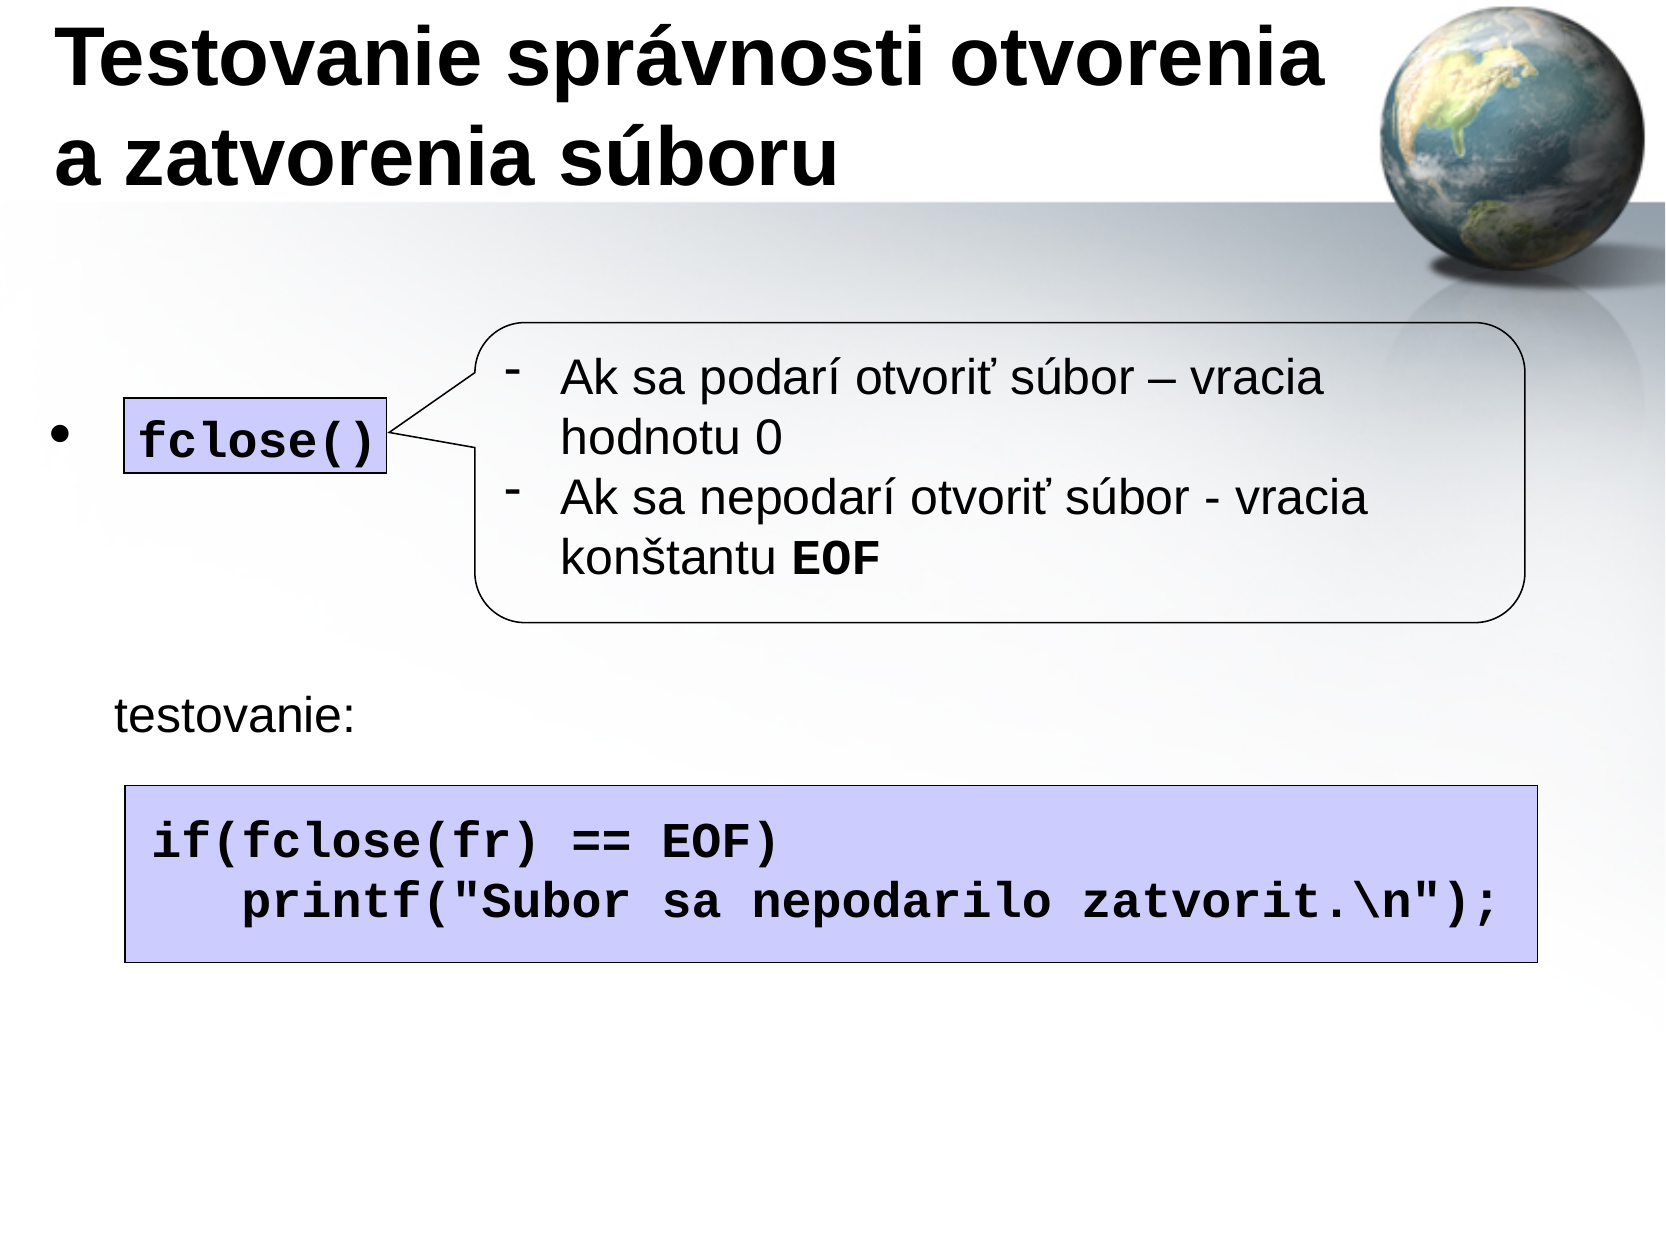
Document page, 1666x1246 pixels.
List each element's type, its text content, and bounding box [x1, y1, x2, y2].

text_box if(fclose(fr) == EOF) printf("Subor sa nepodarilo zatvorit.\n"); [136, 799, 1517, 935]
text_box Ak sa podarí otvoriť súbor – vracia hodnotu 0 Ak sa nepodarí otvoriť súbor - vracia konštantu EOF [389, 322, 1525, 623]
text_box [124, 785, 1538, 963]
text_box testovanie: [100, 674, 372, 750]
picture [0, 0, 1666, 1246]
text_box fclose() [122, 399, 393, 475]
title Testovanie správnosti otvorenia a zatvorenia súboru [37, 24, 1375, 179]
list [32, 300, 1633, 1100]
